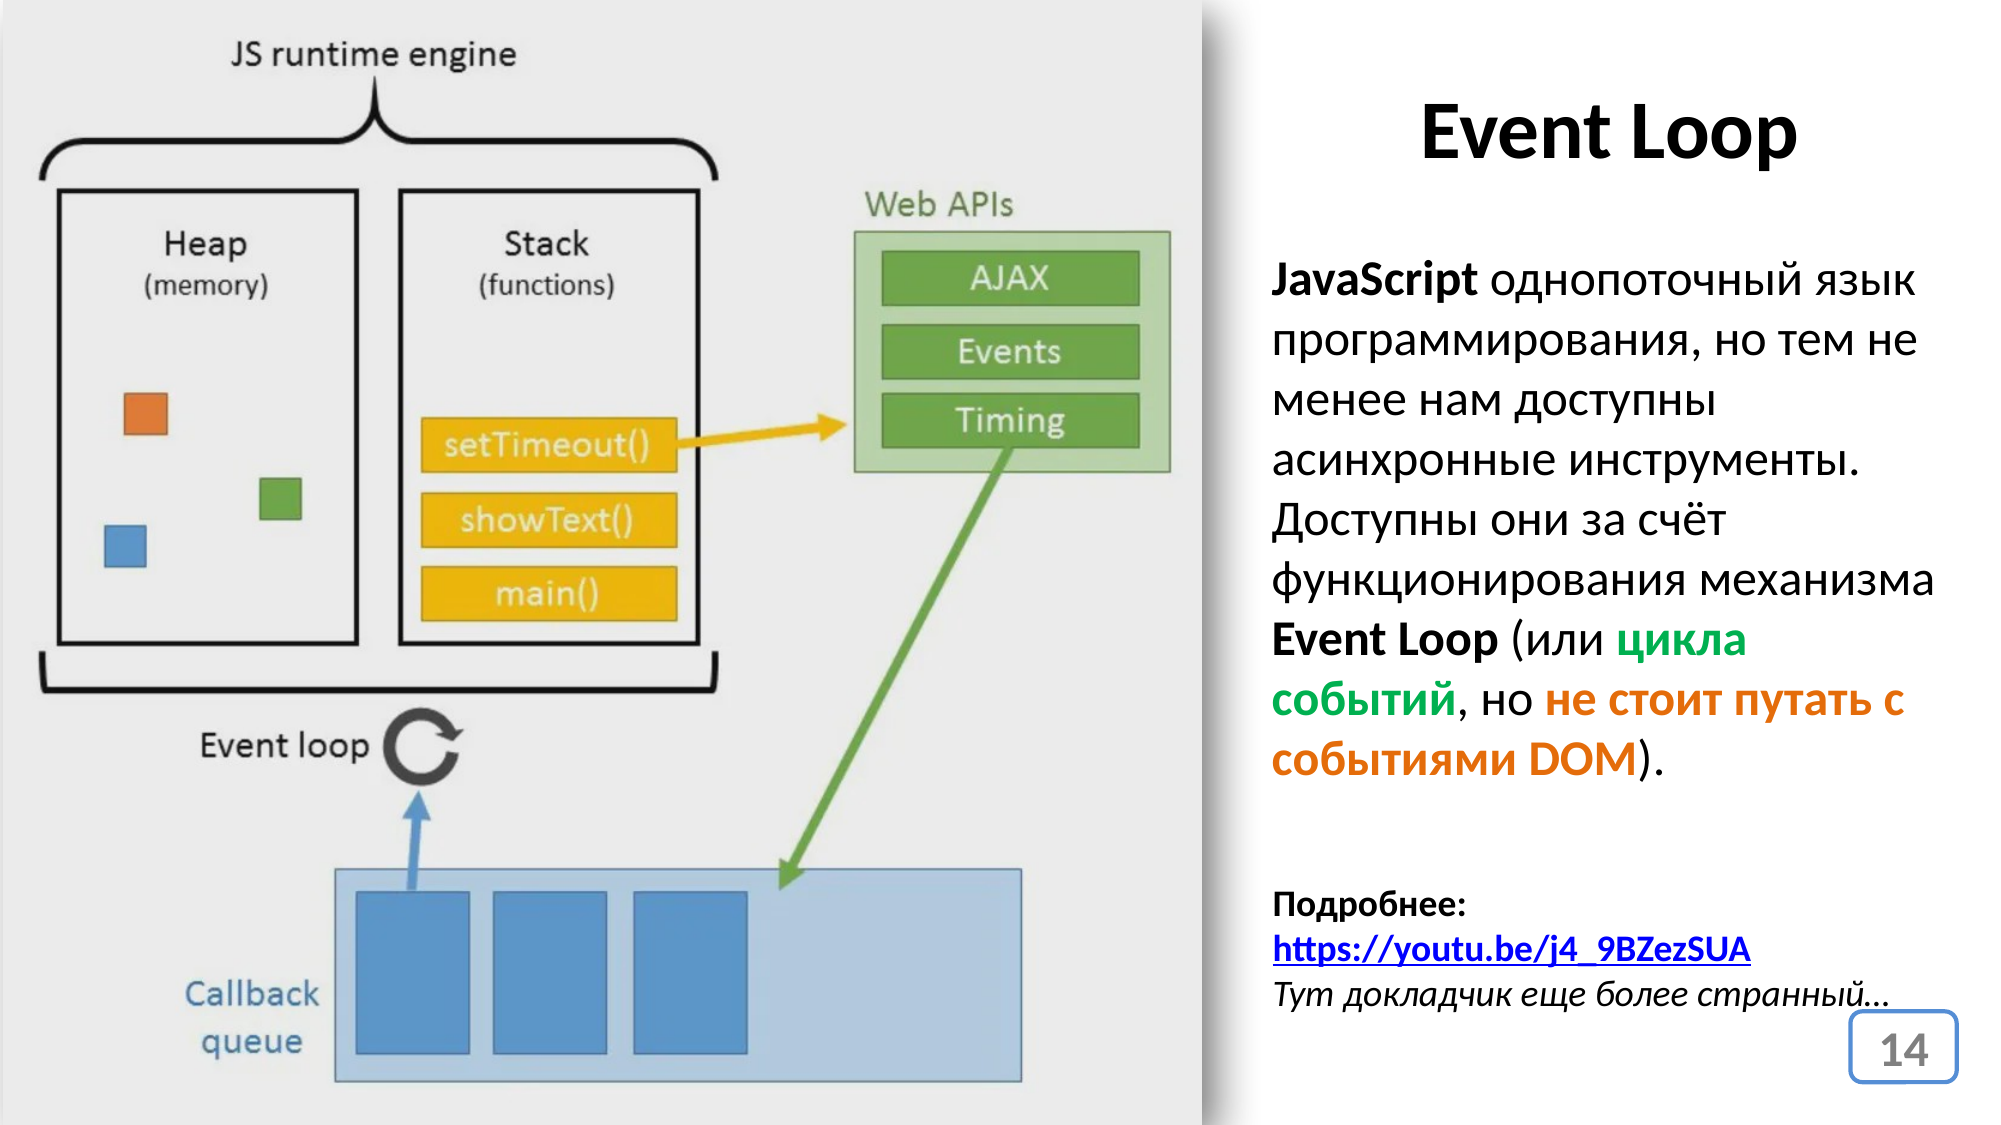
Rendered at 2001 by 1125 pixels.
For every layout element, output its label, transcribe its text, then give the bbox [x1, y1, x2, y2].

picture [2, 0, 1202, 1125]
text_box Подробнее: https://youtu.be/j4_9BZezSUA Тут докладчик еще более странный… [1257, 871, 1910, 1022]
text_box JavaScript однопоточный язык программирования, но тем не менее нам доступны асинхронные инструменты. Доступны они за счёт функционирования механизма Event Loop (или цикла событий, но не стоит путать с событиями DOM). [1256, 238, 1957, 793]
text_box 14 [1848, 1009, 1959, 1085]
title Event Loop [1250, 66, 2000, 185]
